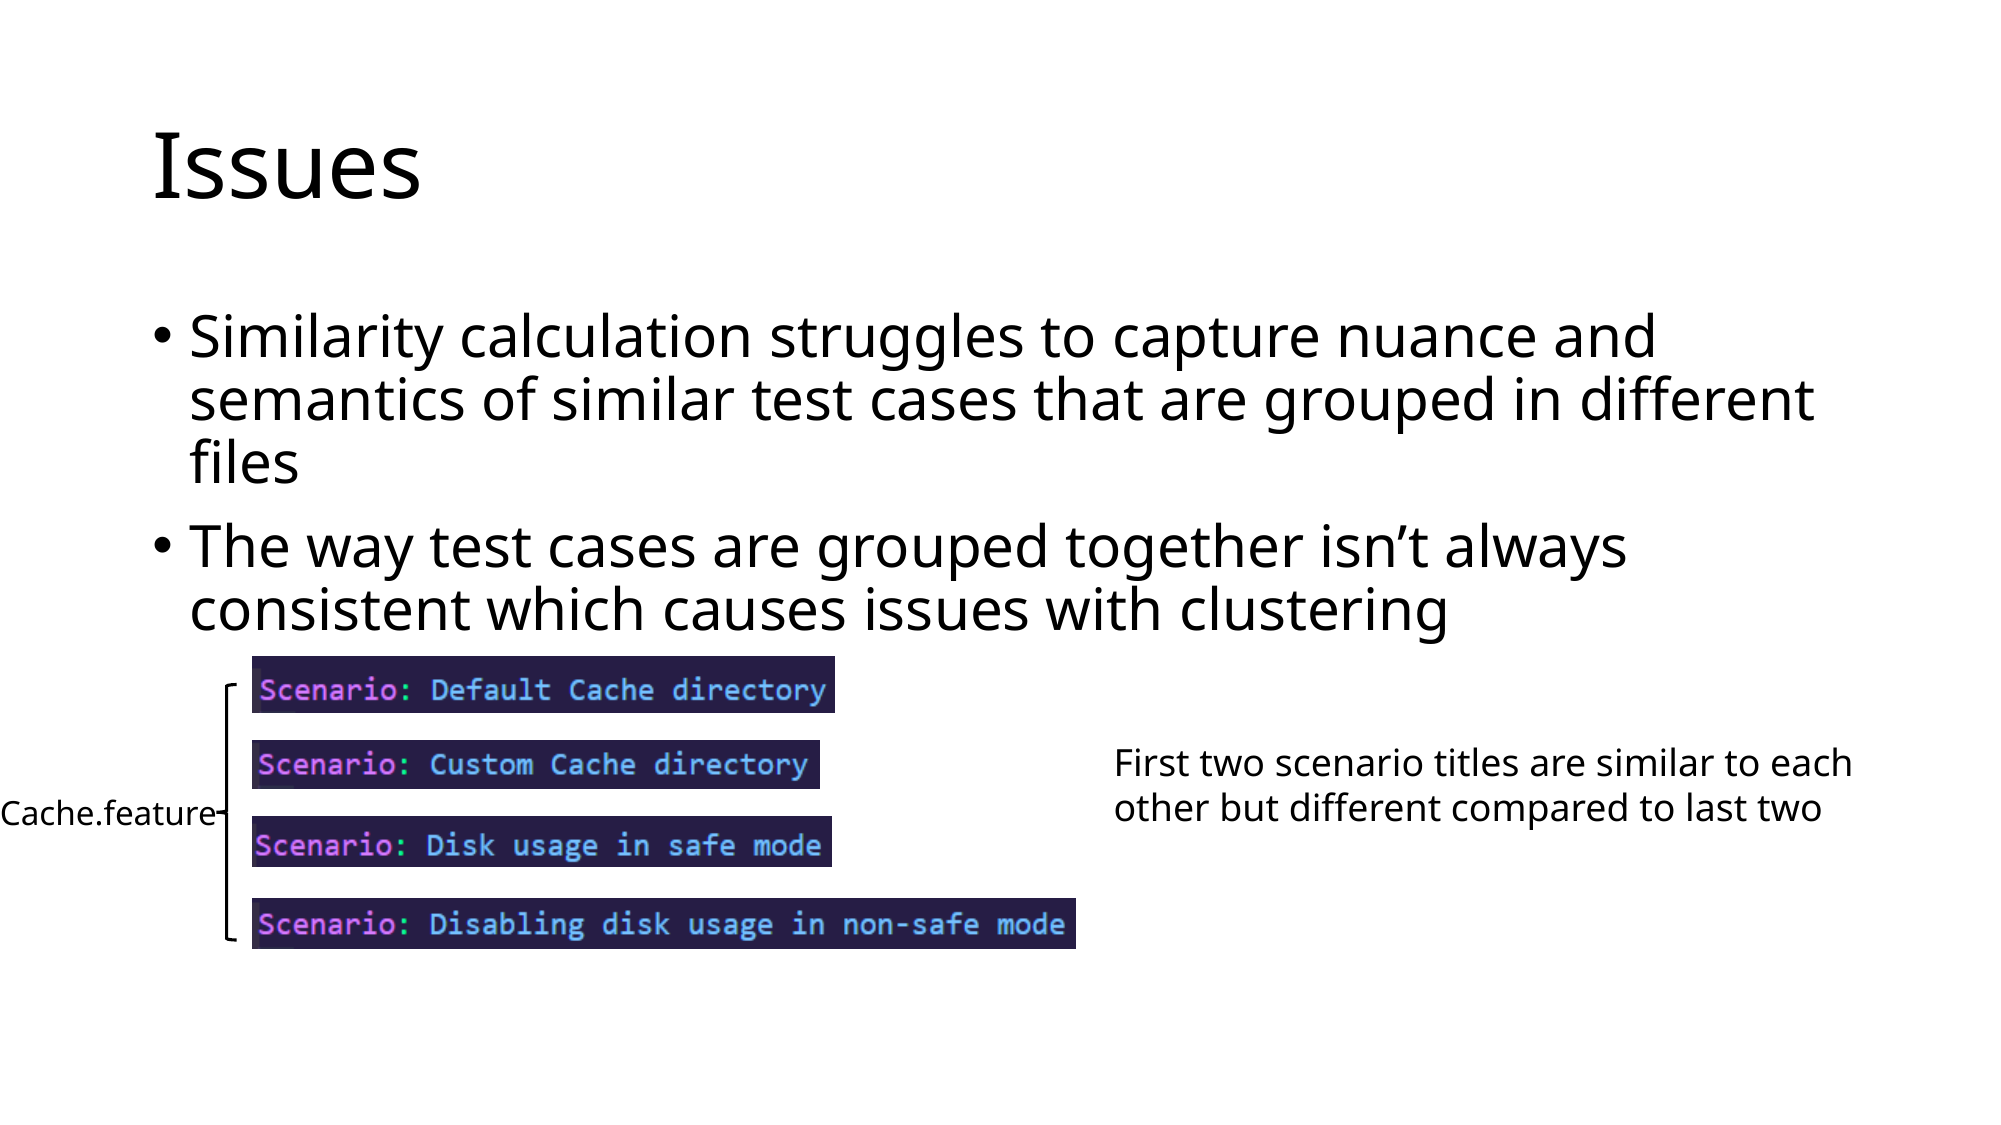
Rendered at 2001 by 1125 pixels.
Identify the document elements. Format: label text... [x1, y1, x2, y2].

title Issues [137, 59, 1863, 278]
list Similarity calculation struggles to capture nuance and semantics of similar test cases that are grouped in different files The way test cases are grouped together isn’t always consistent which causes issues with clustering [137, 299, 1863, 1014]
text_box First two scenario titles are similar to each other but different compared to last two [1098, 731, 1870, 837]
picture [251, 898, 1077, 950]
text_box Cache.feature [0, 784, 232, 840]
picture [251, 740, 820, 790]
picture [251, 816, 833, 868]
text_box [225, 682, 237, 942]
picture [251, 655, 836, 714]
